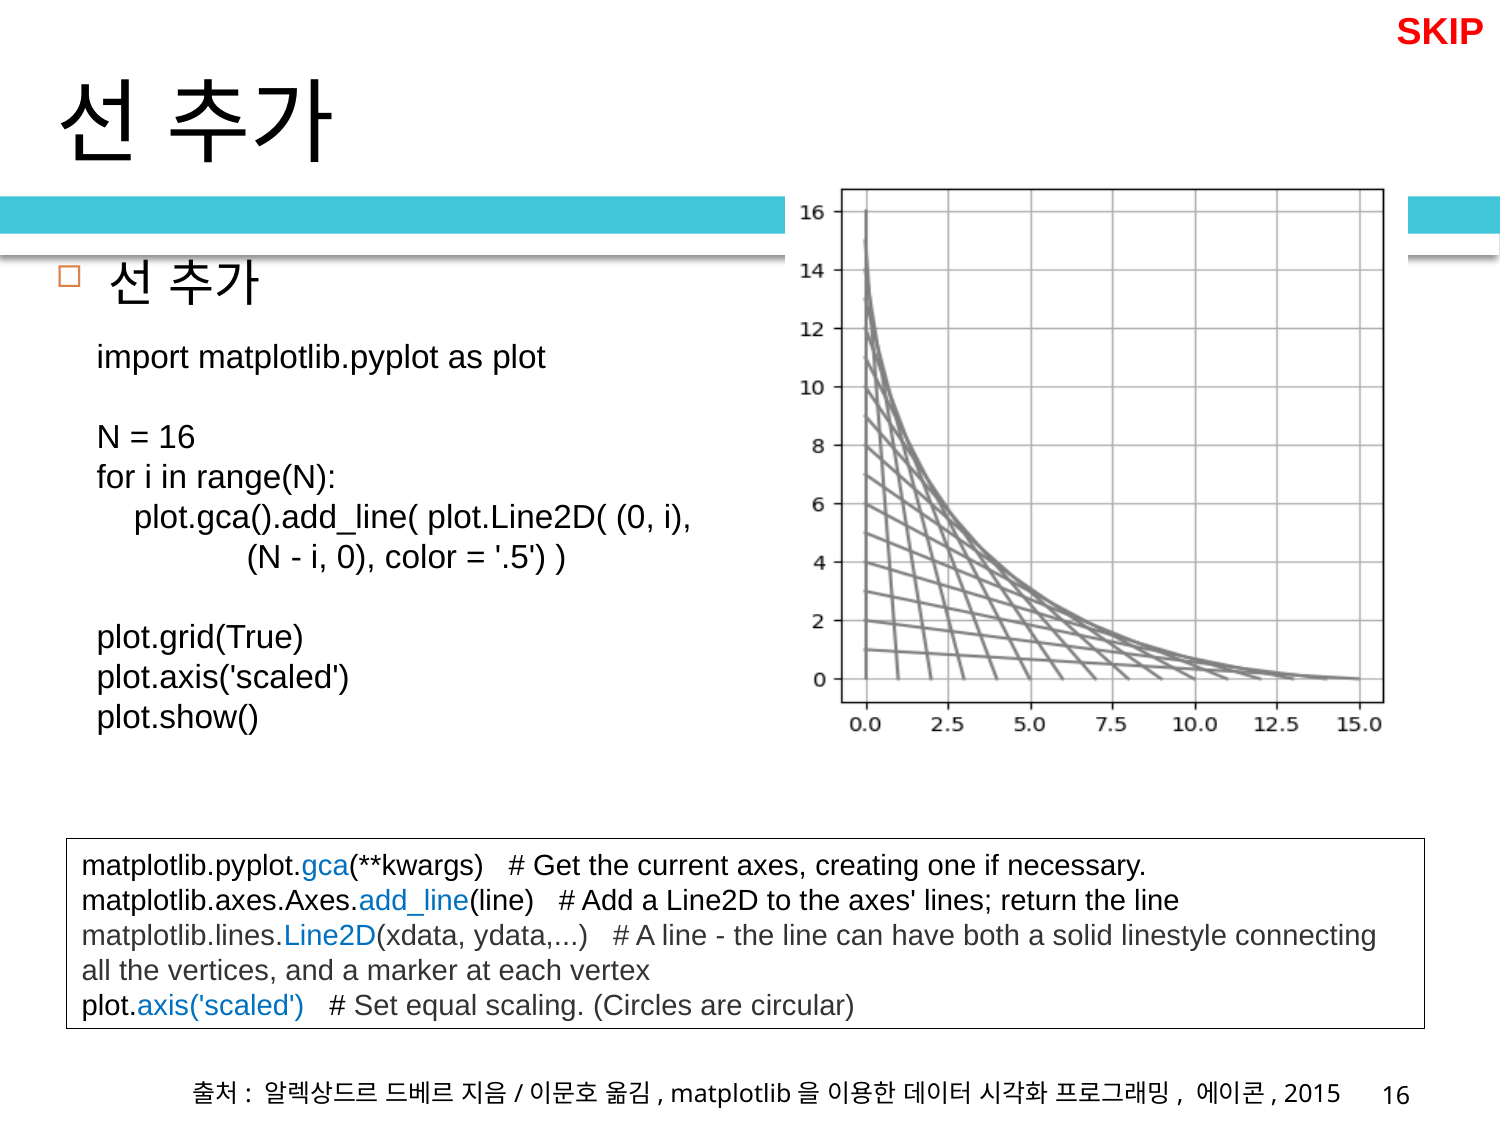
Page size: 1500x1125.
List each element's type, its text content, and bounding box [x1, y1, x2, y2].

text_box matplotlib.pyplot.gca(**kwargs) # Get the current axes, creating one if necessary. matplotlib.axes.Axes.add_line(line) # Add a Line2D to the axes' lines; return the line matplotlib.lines.Line2D(xdata, ydata,...) # A line - the line can have both a solid linestyle connecting all the vertices, and a marker at each vertex plot.axis('scaled') # Set equal scaling. (Circles are circular) [66, 838, 1425, 1029]
text_box import matplotlib.pyplot as plot N = 16 for i in range(N): plot.gca().add_line( plot.Line2D( (0, i), (N - i, 0), color = '.5') ) plot.grid(True) plot.axis('scaled') plot.show() [81, 328, 779, 742]
text_box SKIP [1381, 0, 1500, 60]
picture [785, 175, 1408, 748]
list 선 추가 [41, 243, 1459, 1073]
text_box 출처: 알렉상드르 드베르 지음/이문호 옮김, matplotlib을 이용한 데이터 시각화 프로그래밍, 에이콘, 2015 [178, 1069, 1357, 1115]
slide_number 16 [1357, 1072, 1425, 1113]
title 선 추가 [41, 37, 1459, 200]
